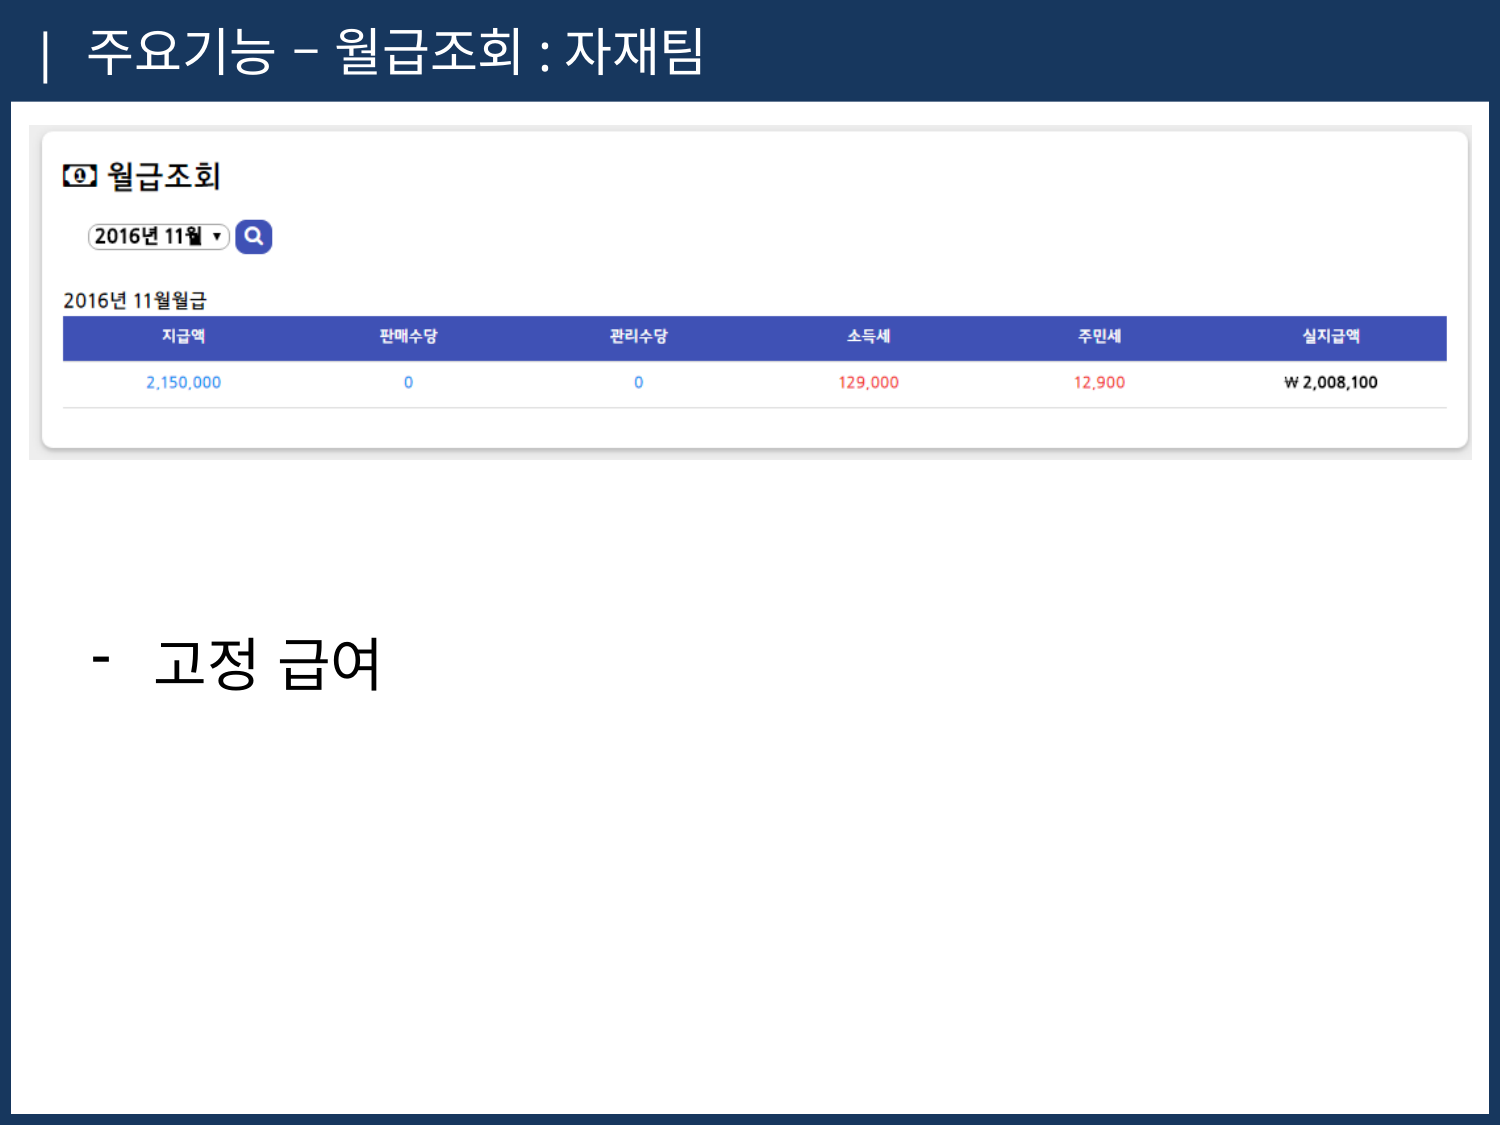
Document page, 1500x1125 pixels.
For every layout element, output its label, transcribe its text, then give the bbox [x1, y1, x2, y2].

picture [29, 125, 1473, 460]
text_box [0, 0, 1500, 1125]
text_box 고정 급여 [76, 550, 1436, 706]
